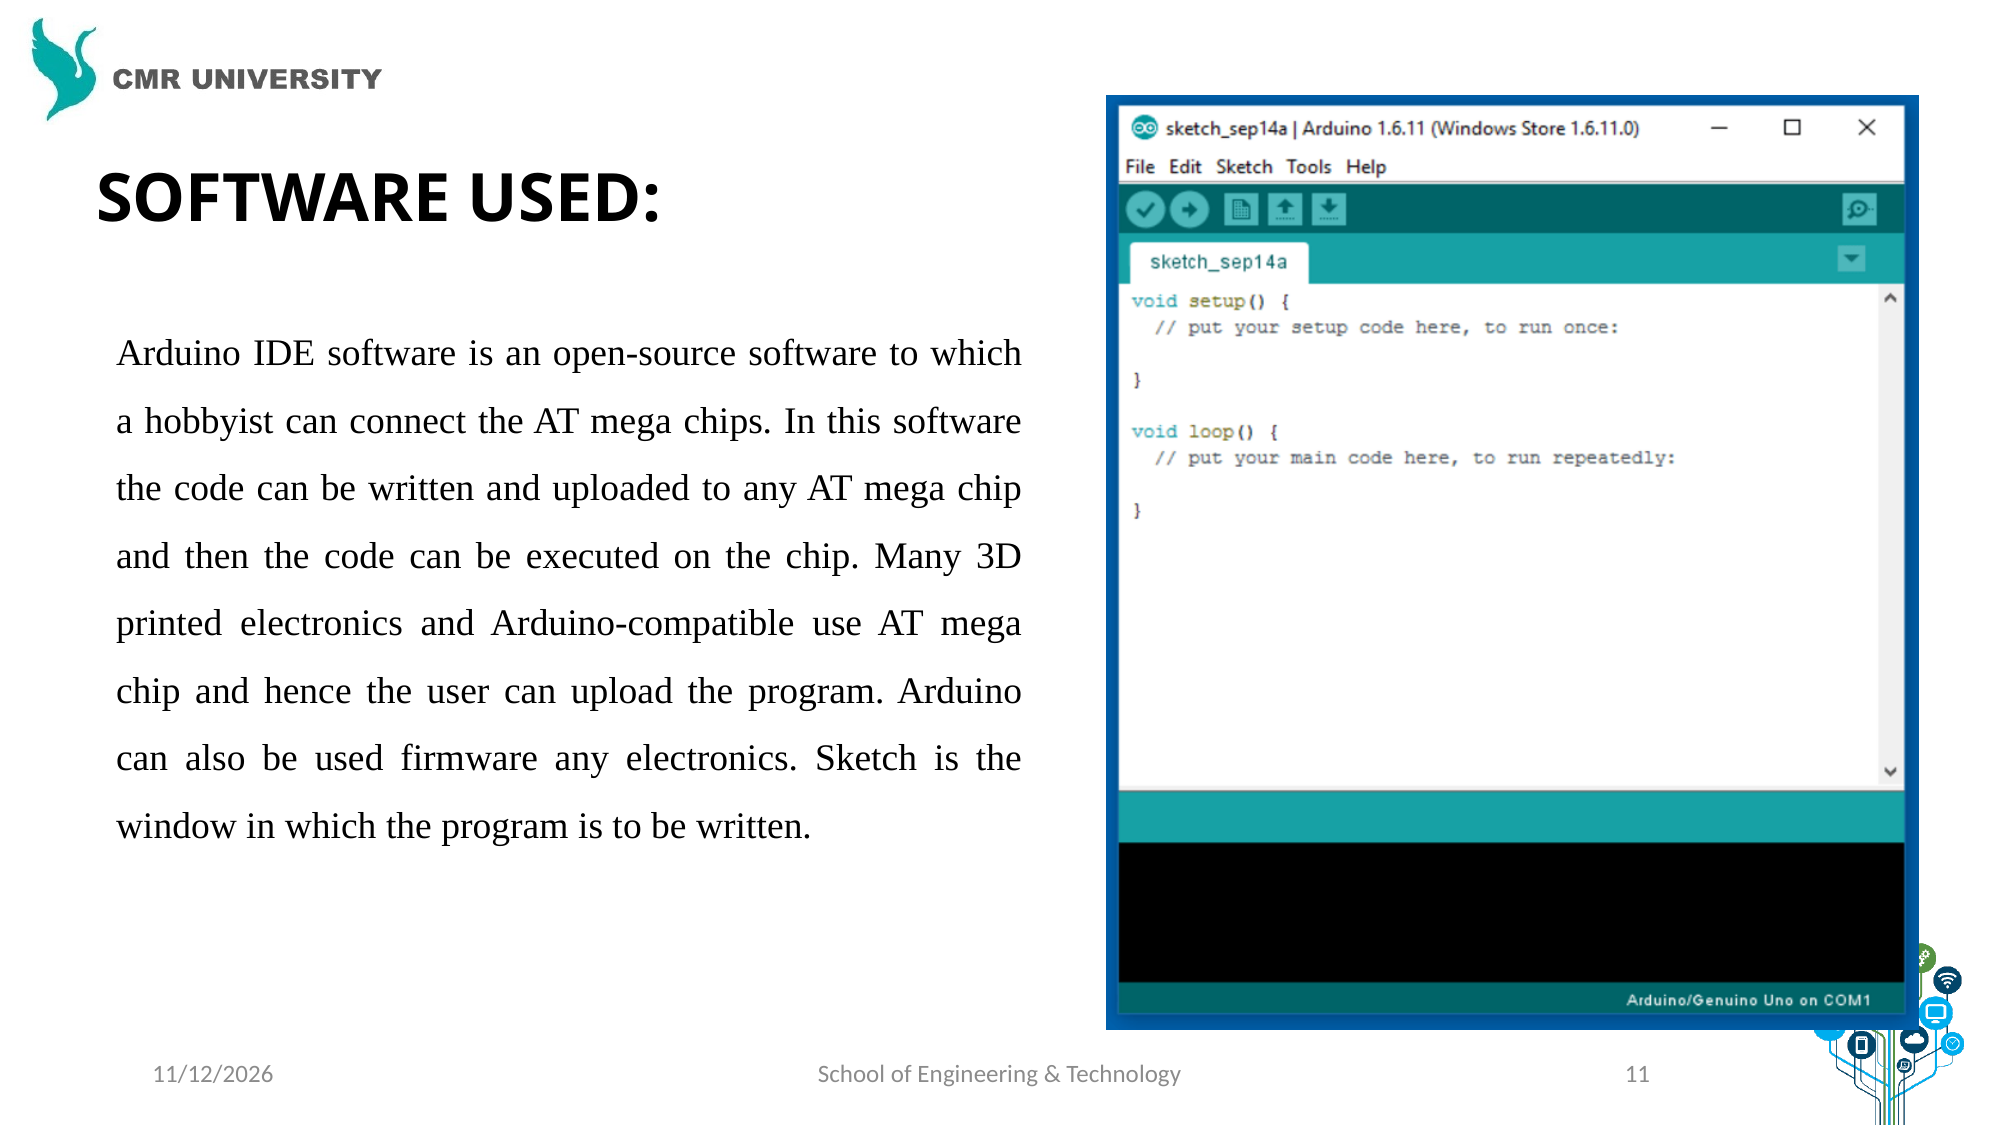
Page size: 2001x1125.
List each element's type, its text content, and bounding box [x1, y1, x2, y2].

picture [10, 17, 388, 125]
slide_number 11 [1412, 1042, 1863, 1103]
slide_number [137, 1042, 588, 1103]
picture [1906, 1034, 1923, 1043]
picture [1938, 1028, 1946, 1047]
picture [1916, 1028, 1934, 1059]
picture [1856, 1037, 1867, 1053]
title SOFTWARE USED: [81, 122, 1106, 243]
footer School of Engineering & Technology [662, 1042, 1338, 1103]
picture [1106, 95, 2000, 1125]
list Arduino IDE software is an open-source software to which a hobbyist can connect the AT mega chips. In this software the code can be written and uploaded to any AT mega chip and then the code can be executed on the chip. Many 3D printed electronics and Arduino-compatible use AT mega chip and hence the user can upload the program. Arduino can also be used firmware any electronics. Sketch is the window in which the program is to be written. [101, 298, 1050, 964]
